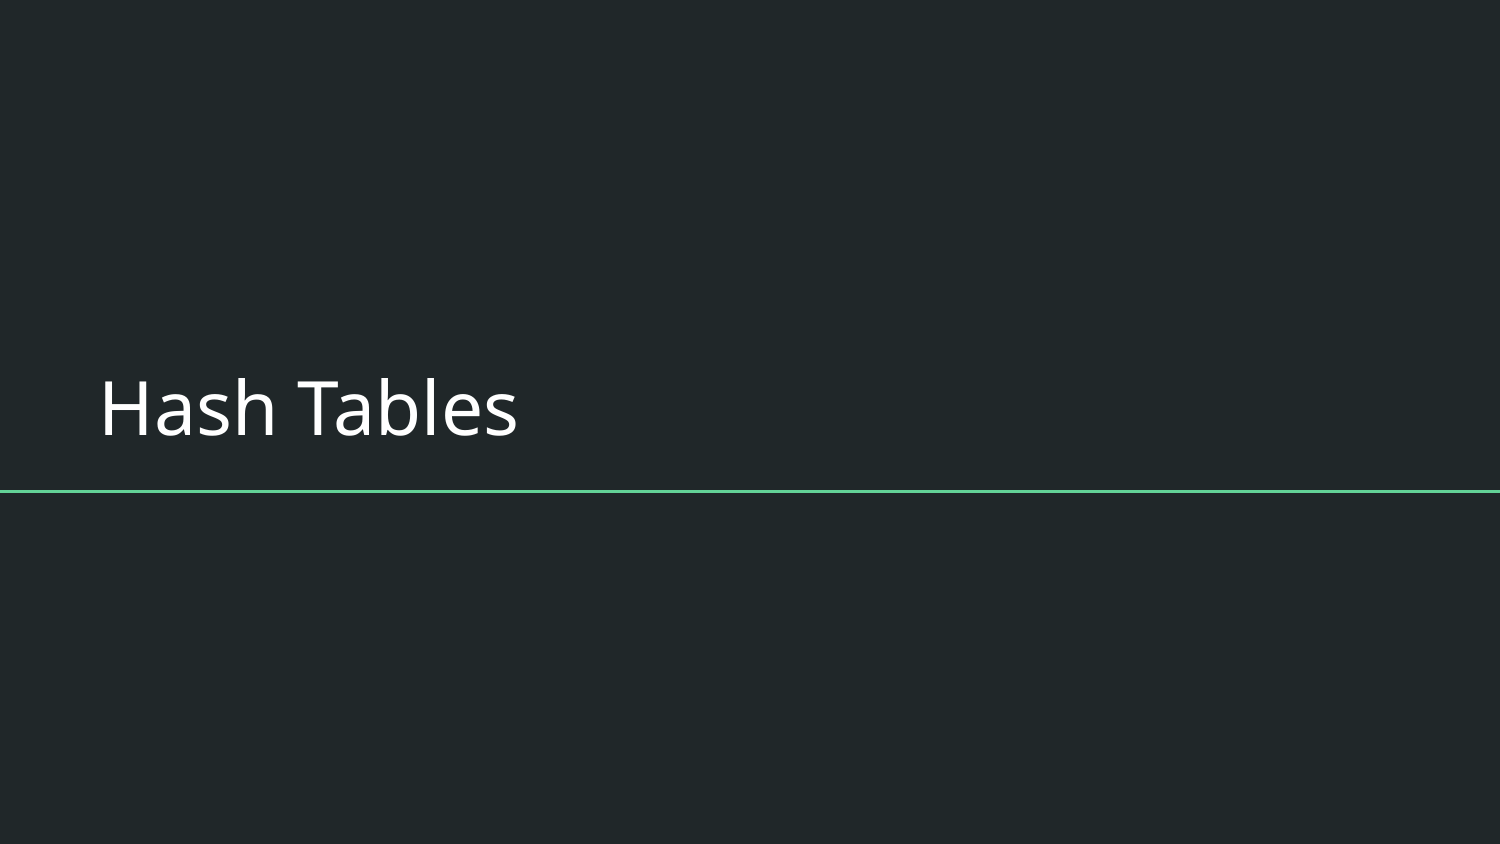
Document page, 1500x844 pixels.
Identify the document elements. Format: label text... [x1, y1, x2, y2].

title Hash Tables [83, 337, 1417, 466]
